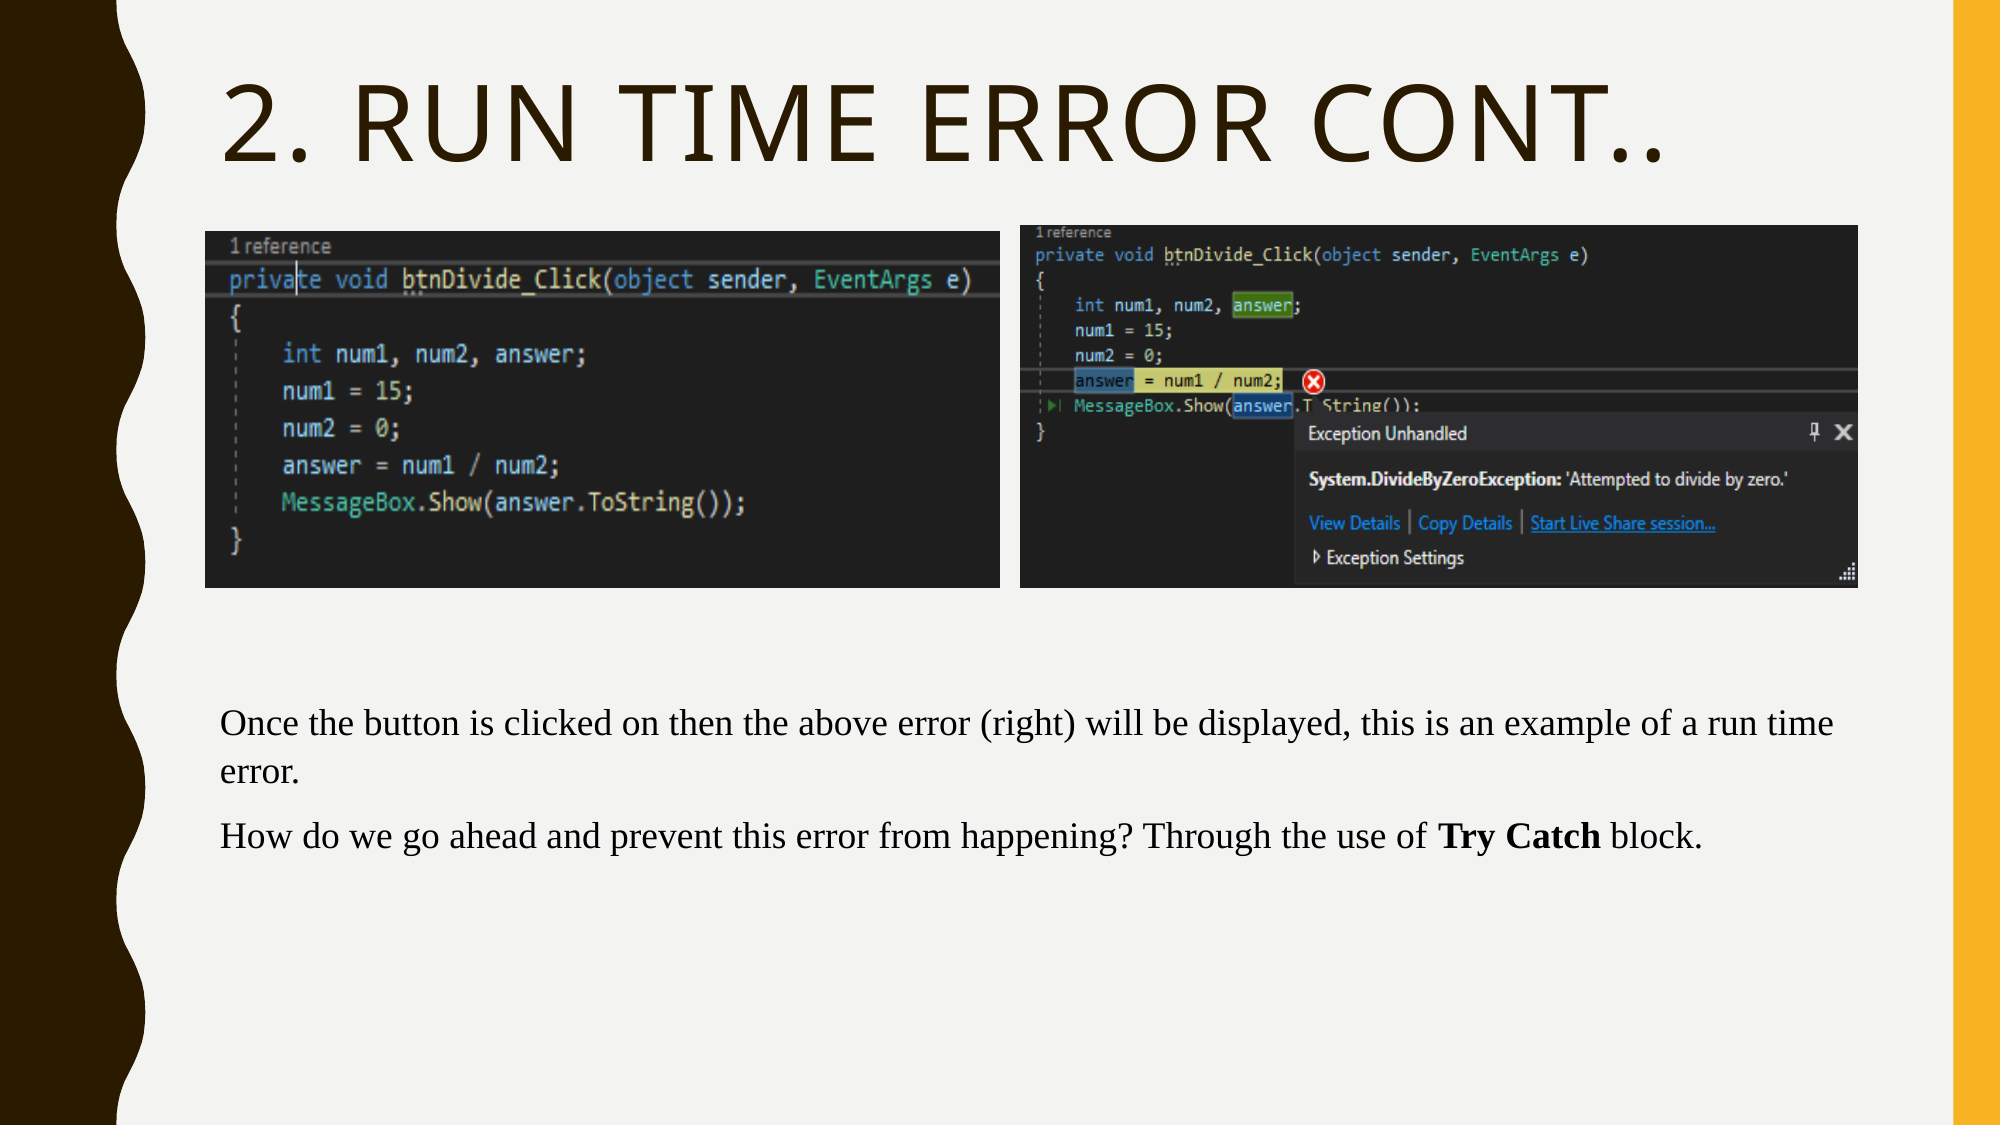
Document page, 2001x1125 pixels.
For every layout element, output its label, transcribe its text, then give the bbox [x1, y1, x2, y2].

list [205, 231, 1000, 588]
picture [1020, 225, 1858, 588]
text_box Once the button is clicked on then the above error (right) will be displayed, this is an example of a run time error. How do we go ahead and prevent this error from happening? Through the use of Try Catch block. [205, 687, 1858, 864]
title 2. Run time error cont.. [205, 62, 1875, 208]
